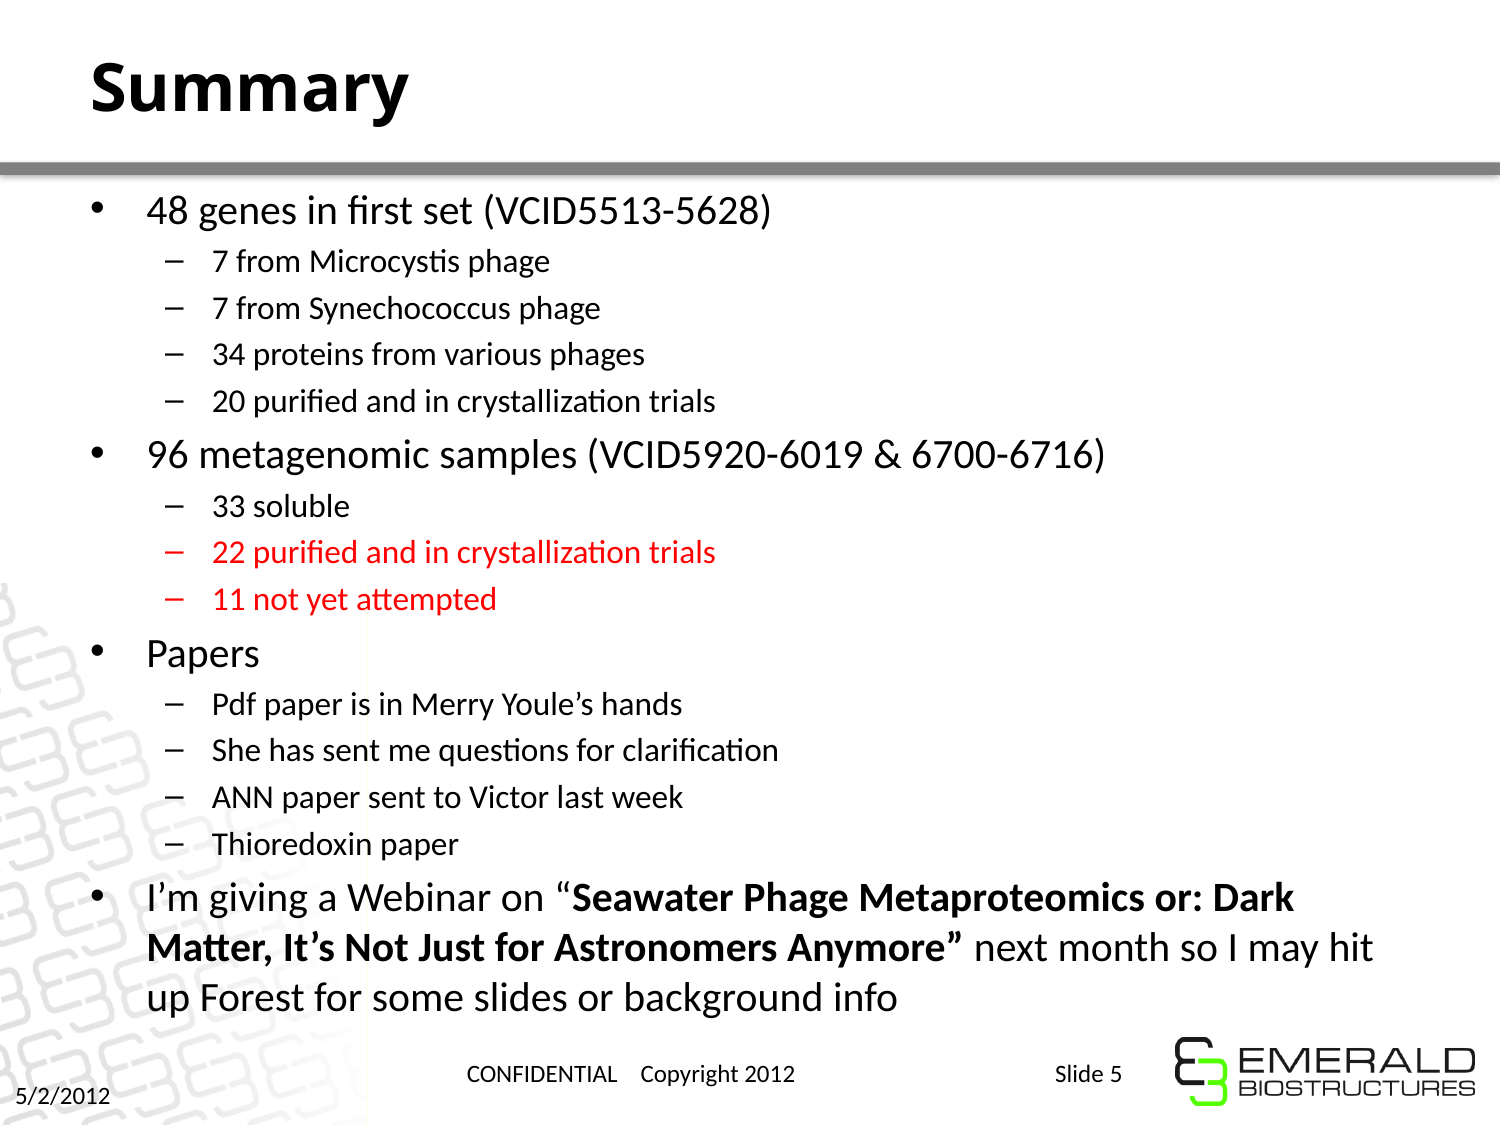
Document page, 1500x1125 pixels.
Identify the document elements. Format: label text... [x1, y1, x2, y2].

picture [1175, 1037, 1475, 1106]
footer CONFIDENTIAL Copyright 2012 [425, 1042, 838, 1103]
list 48 genes in first set (VCID5513-5628) 7 from Microcystis phage 7 from Synechococcus phage 34 proteins from various phages 20 purified and in crystallization trials 96 metagenomic samples (VCID5920-6019 & 6700-6716) 33 soluble 22 purified and in crystallization trials 11 not yet attempted Papers Pdf paper is in Merry Youle’s hands She has sent me questions for clarification ANN paper sent to Victor last week Thioredoxin paper I’m giving a Webinar on “Seawater Phage Metaproteomics or: Dark Matter, It’s Not Just for Astronomers Anymore” next month so I may hit up Forest for some slides or background info [74, 174, 1426, 918]
picture [0, 583, 368, 1125]
text_box 5/2/2012 [0, 1065, 250, 1125]
slide_number Slide 5 [900, 1042, 1138, 1103]
title Summary [74, 24, 1426, 146]
